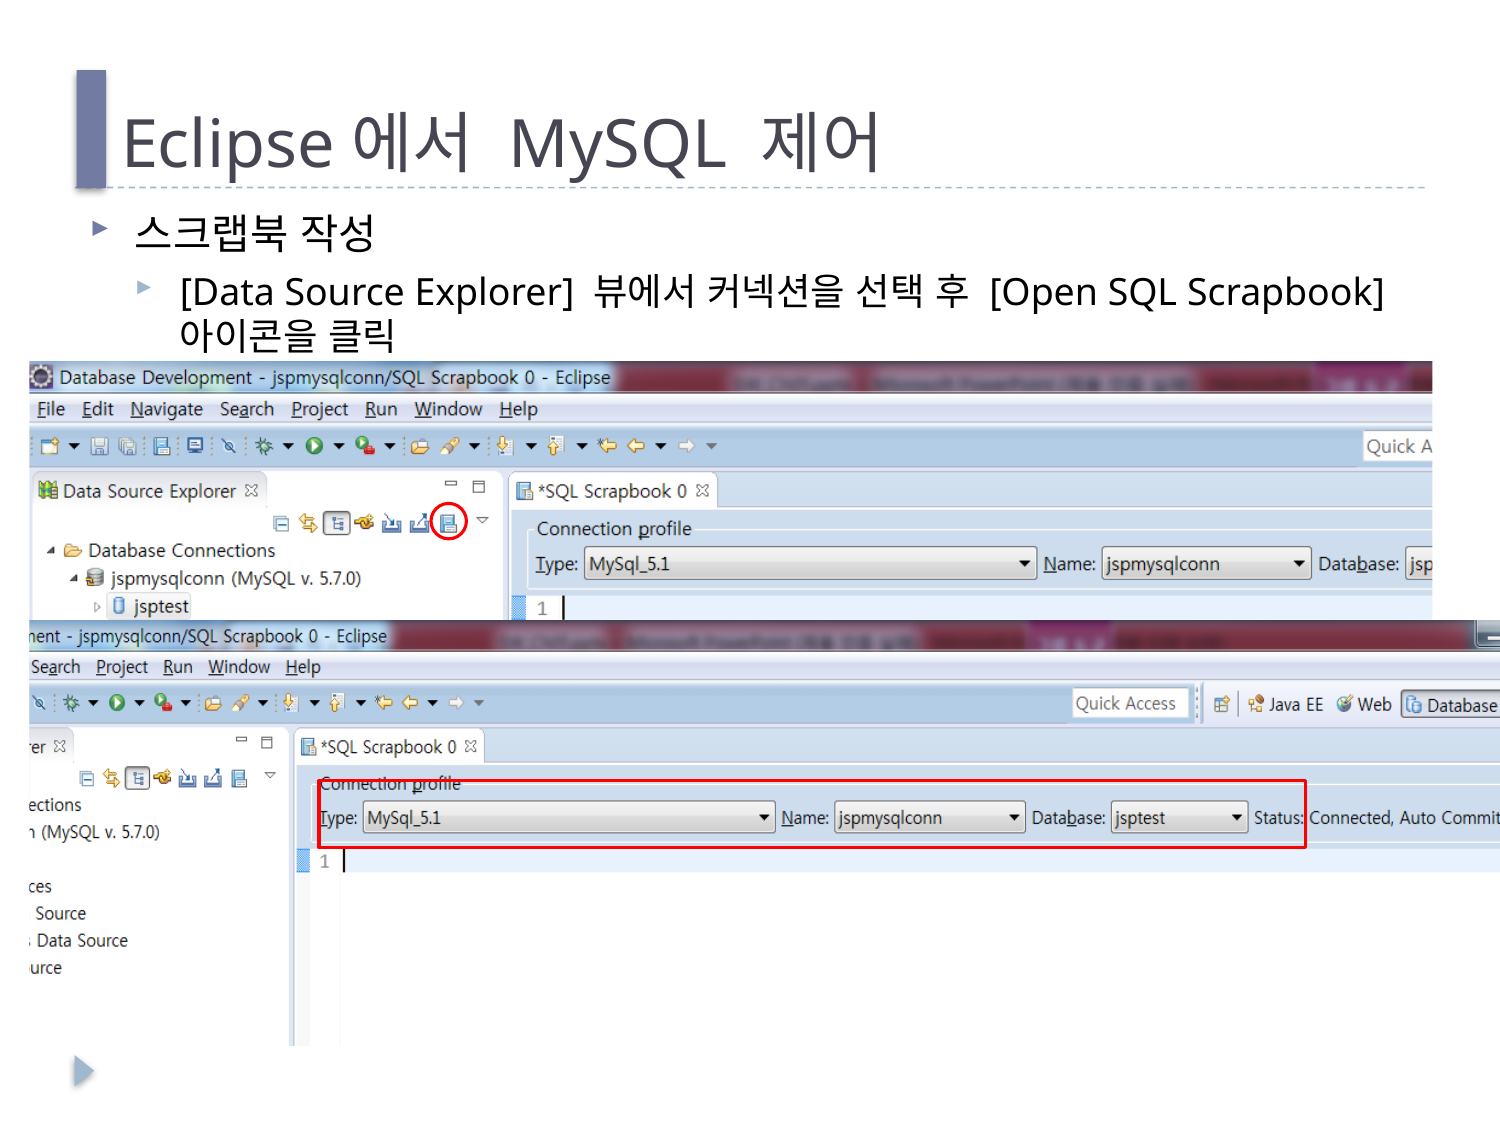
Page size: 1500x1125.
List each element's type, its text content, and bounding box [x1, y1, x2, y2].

list 스크랩북 작성 [Data Source Explorer] 뷰에서 커넥션을 선택 후 [Open SQL Scrapbook] 아이콘을 클릭 [75, 200, 1425, 361]
title Eclipse에서 MySQL 제어 [106, 70, 1425, 189]
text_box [29, 620, 1500, 1046]
picture [29, 361, 1433, 620]
